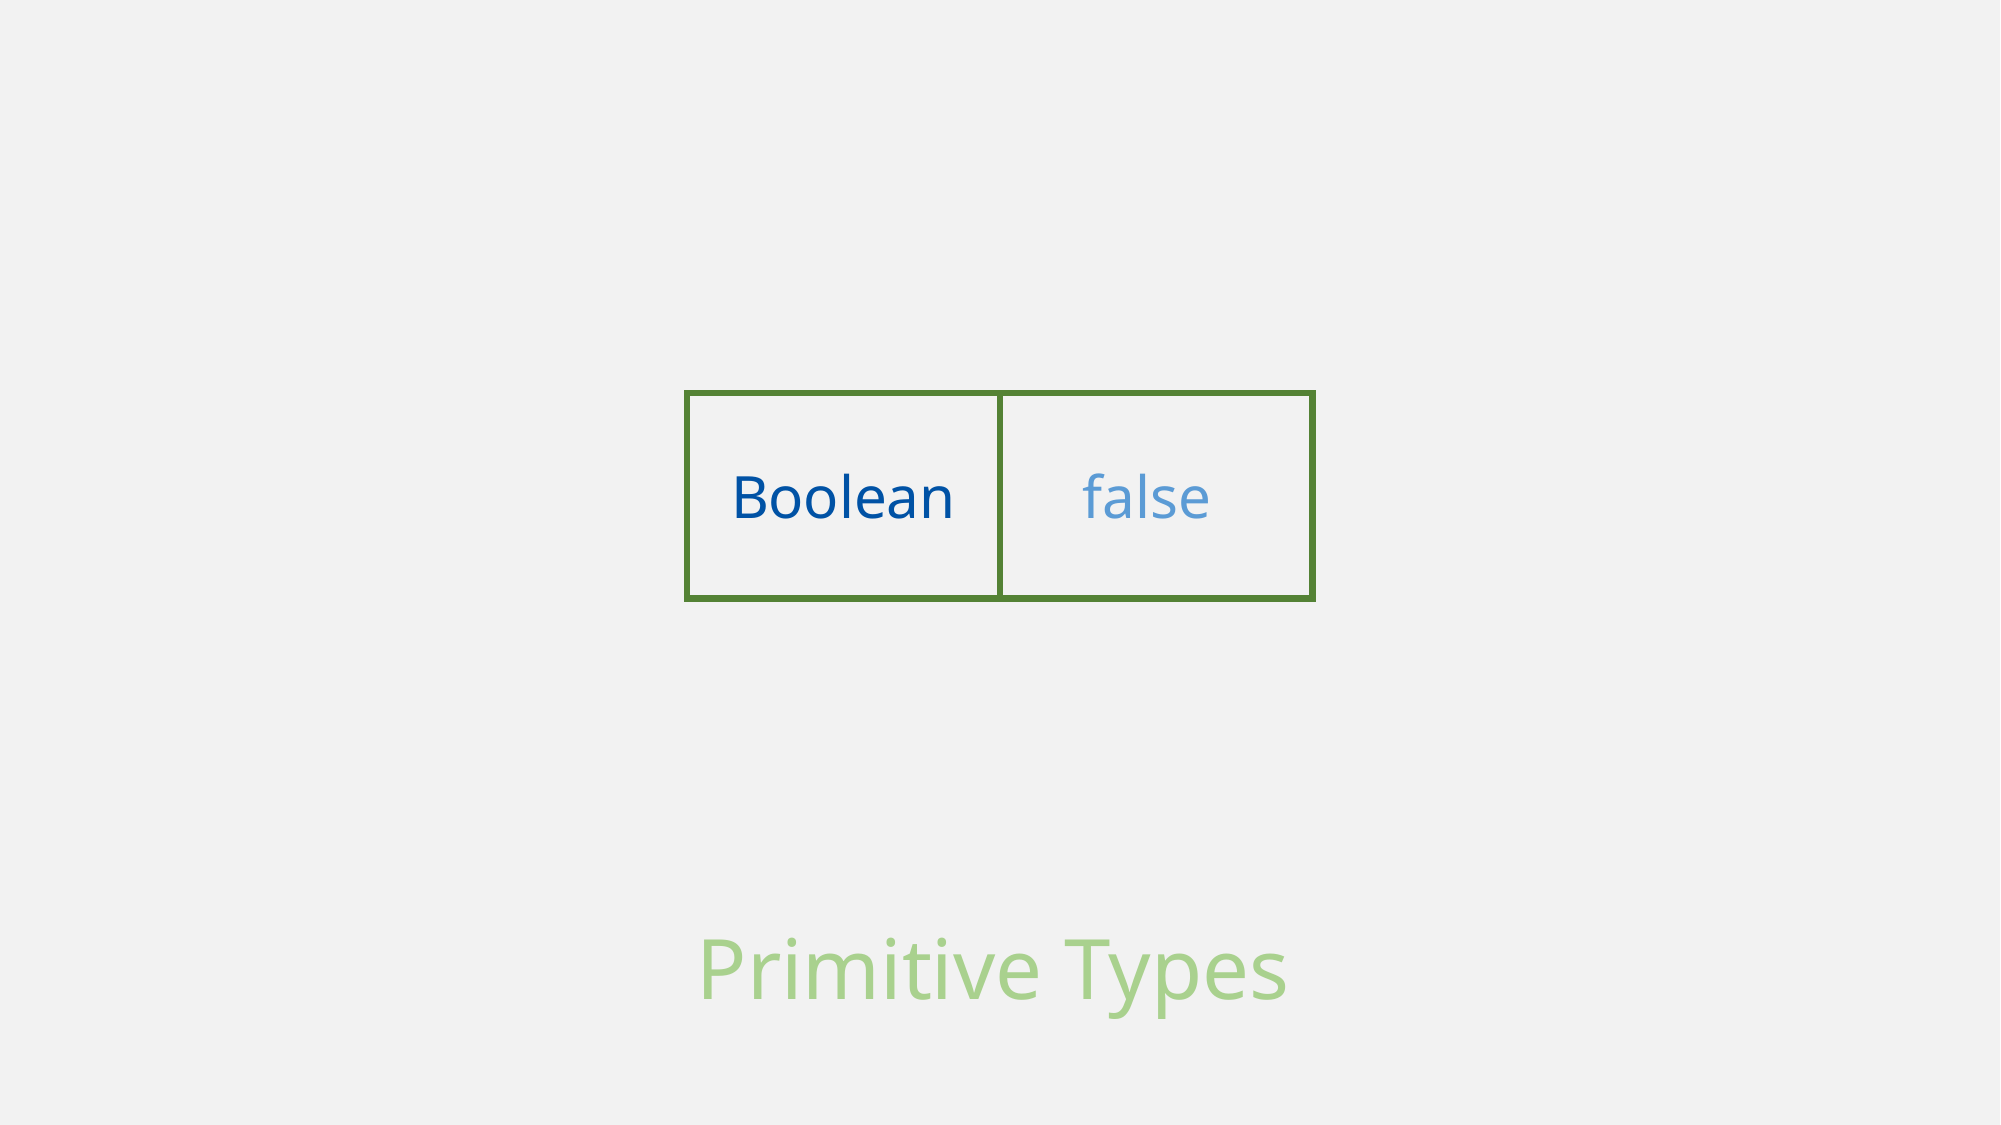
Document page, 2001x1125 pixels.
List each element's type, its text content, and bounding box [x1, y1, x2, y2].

text_box Primitive Types [682, 909, 1318, 1024]
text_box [687, 392, 1313, 599]
